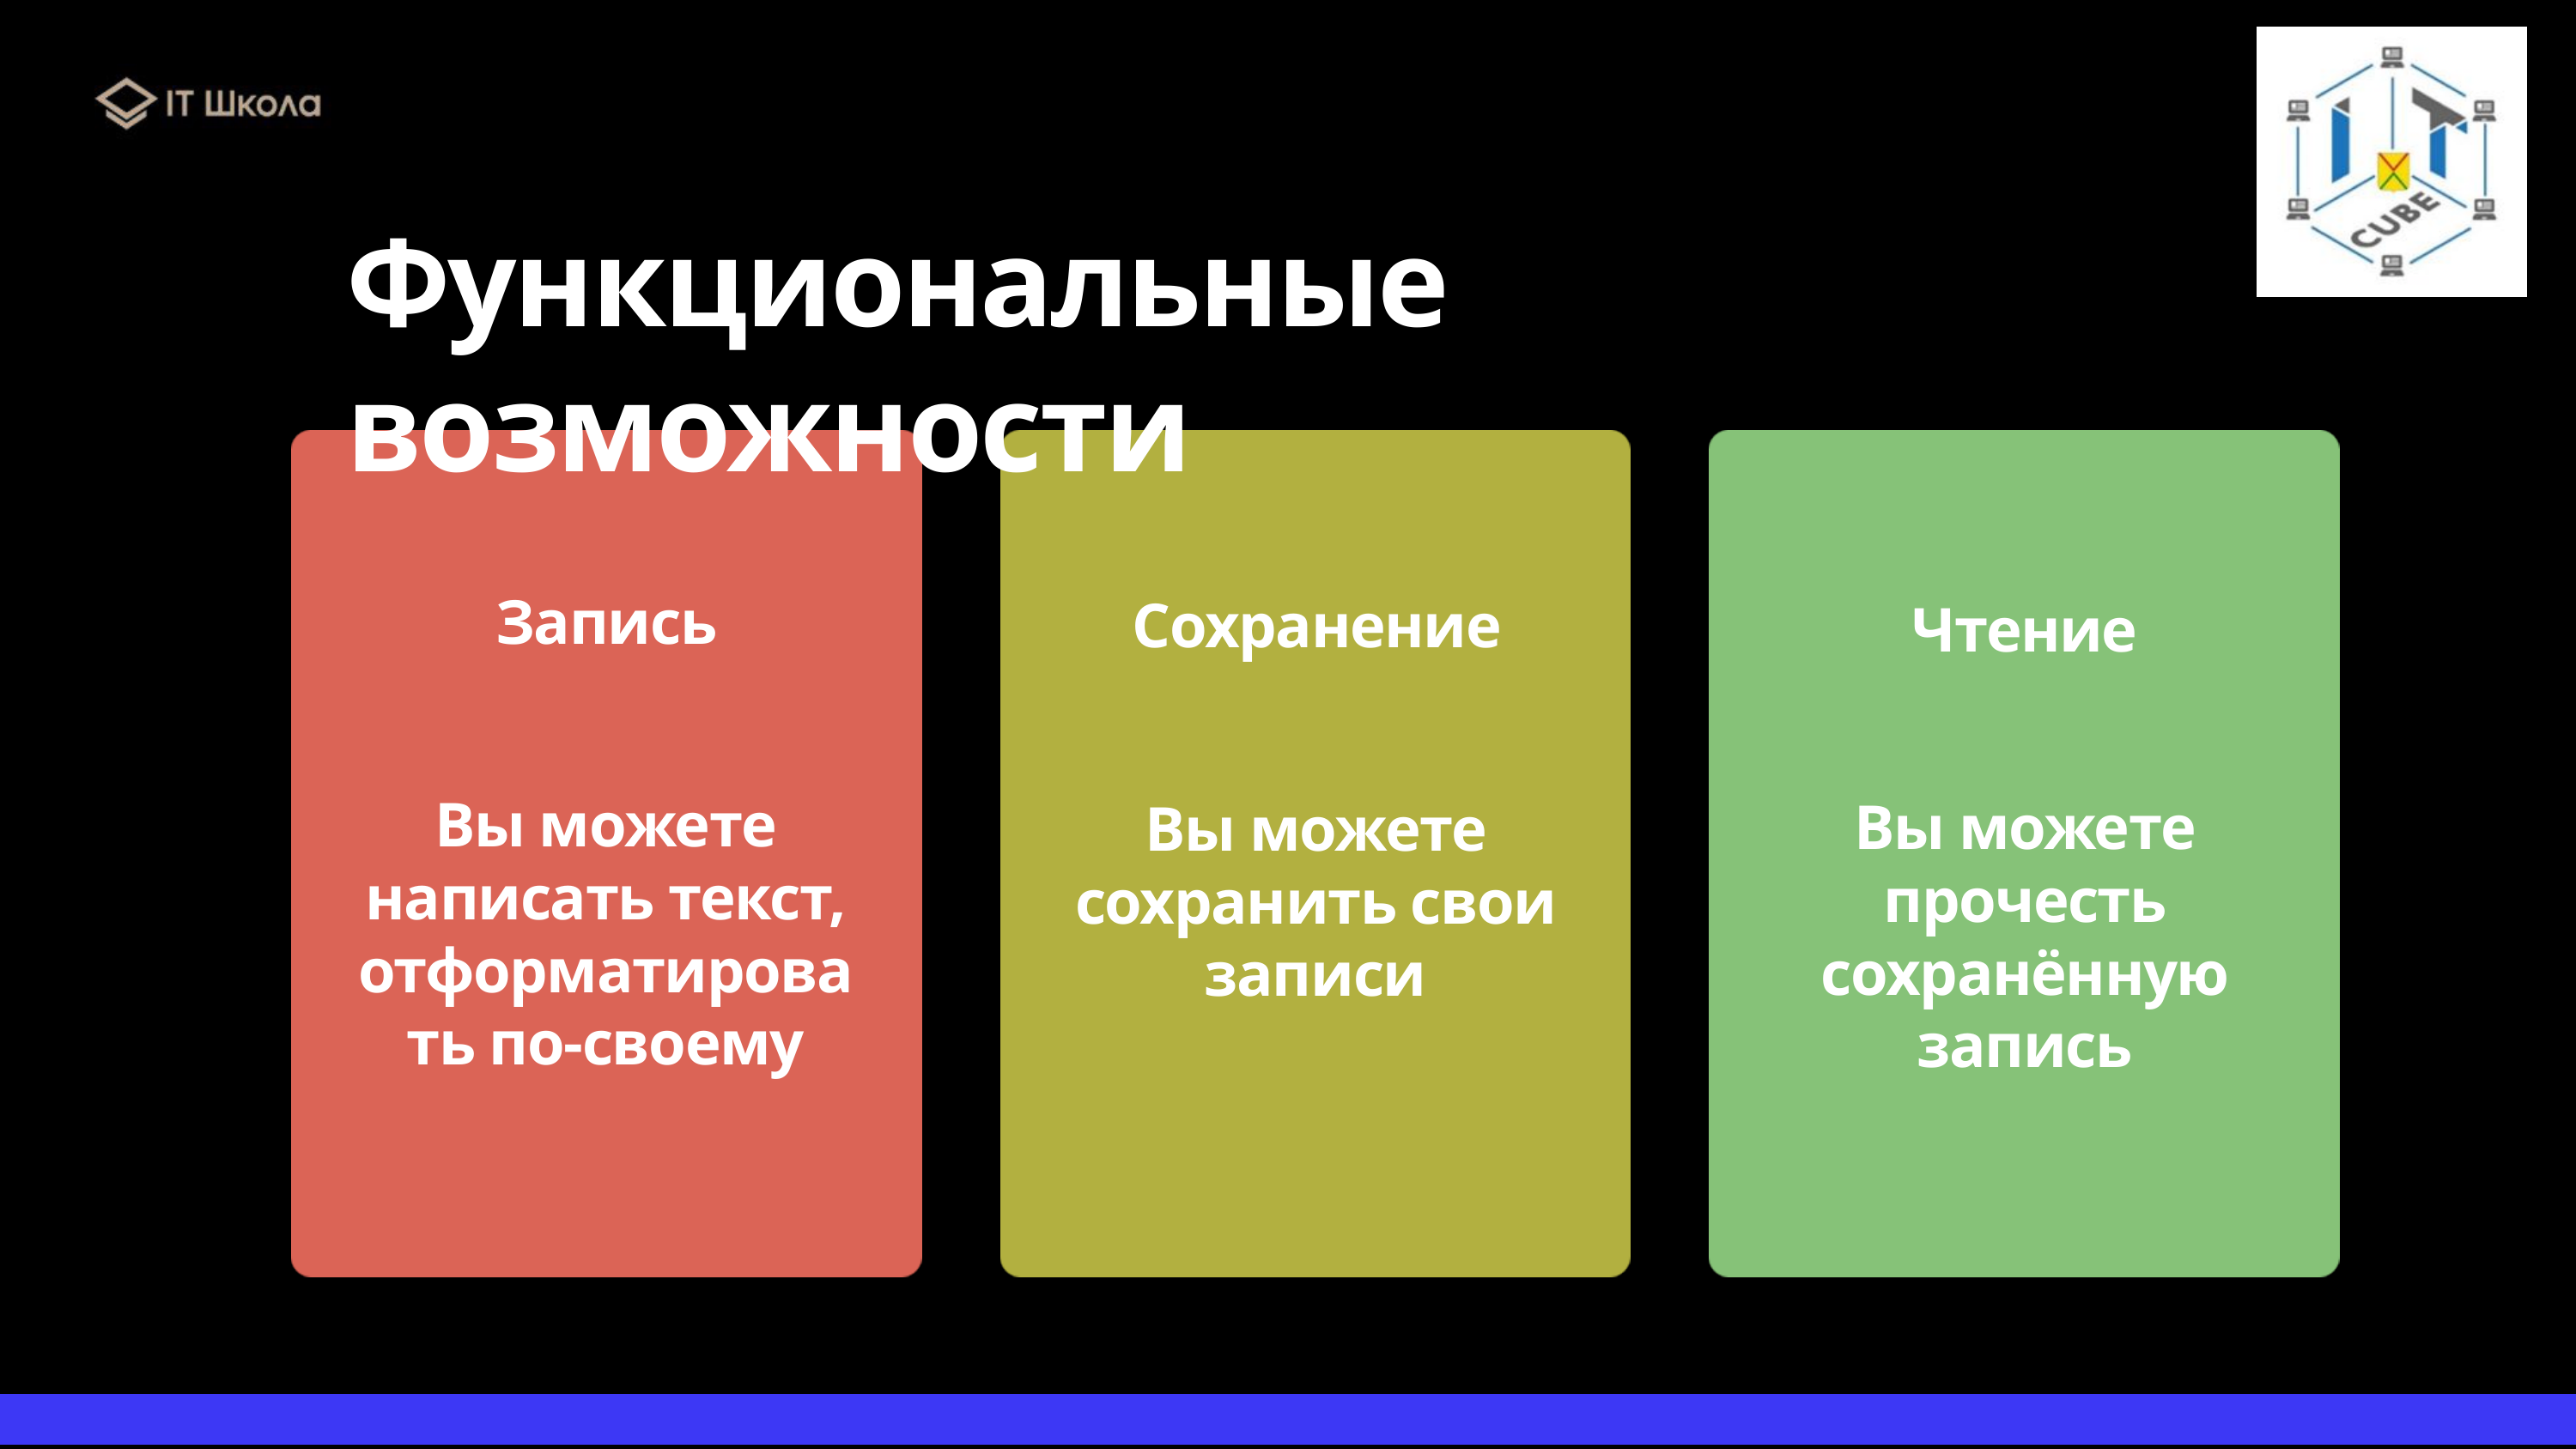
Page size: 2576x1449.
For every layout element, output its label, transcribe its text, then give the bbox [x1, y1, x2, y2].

picture [1000, 430, 1631, 1277]
picture [1709, 430, 2340, 1277]
picture [52, 42, 367, 164]
picture [2257, 27, 2527, 297]
picture [291, 430, 922, 1277]
picture [0, 1394, 2576, 1445]
text_box Функциональные возможности [346, 204, 2263, 352]
